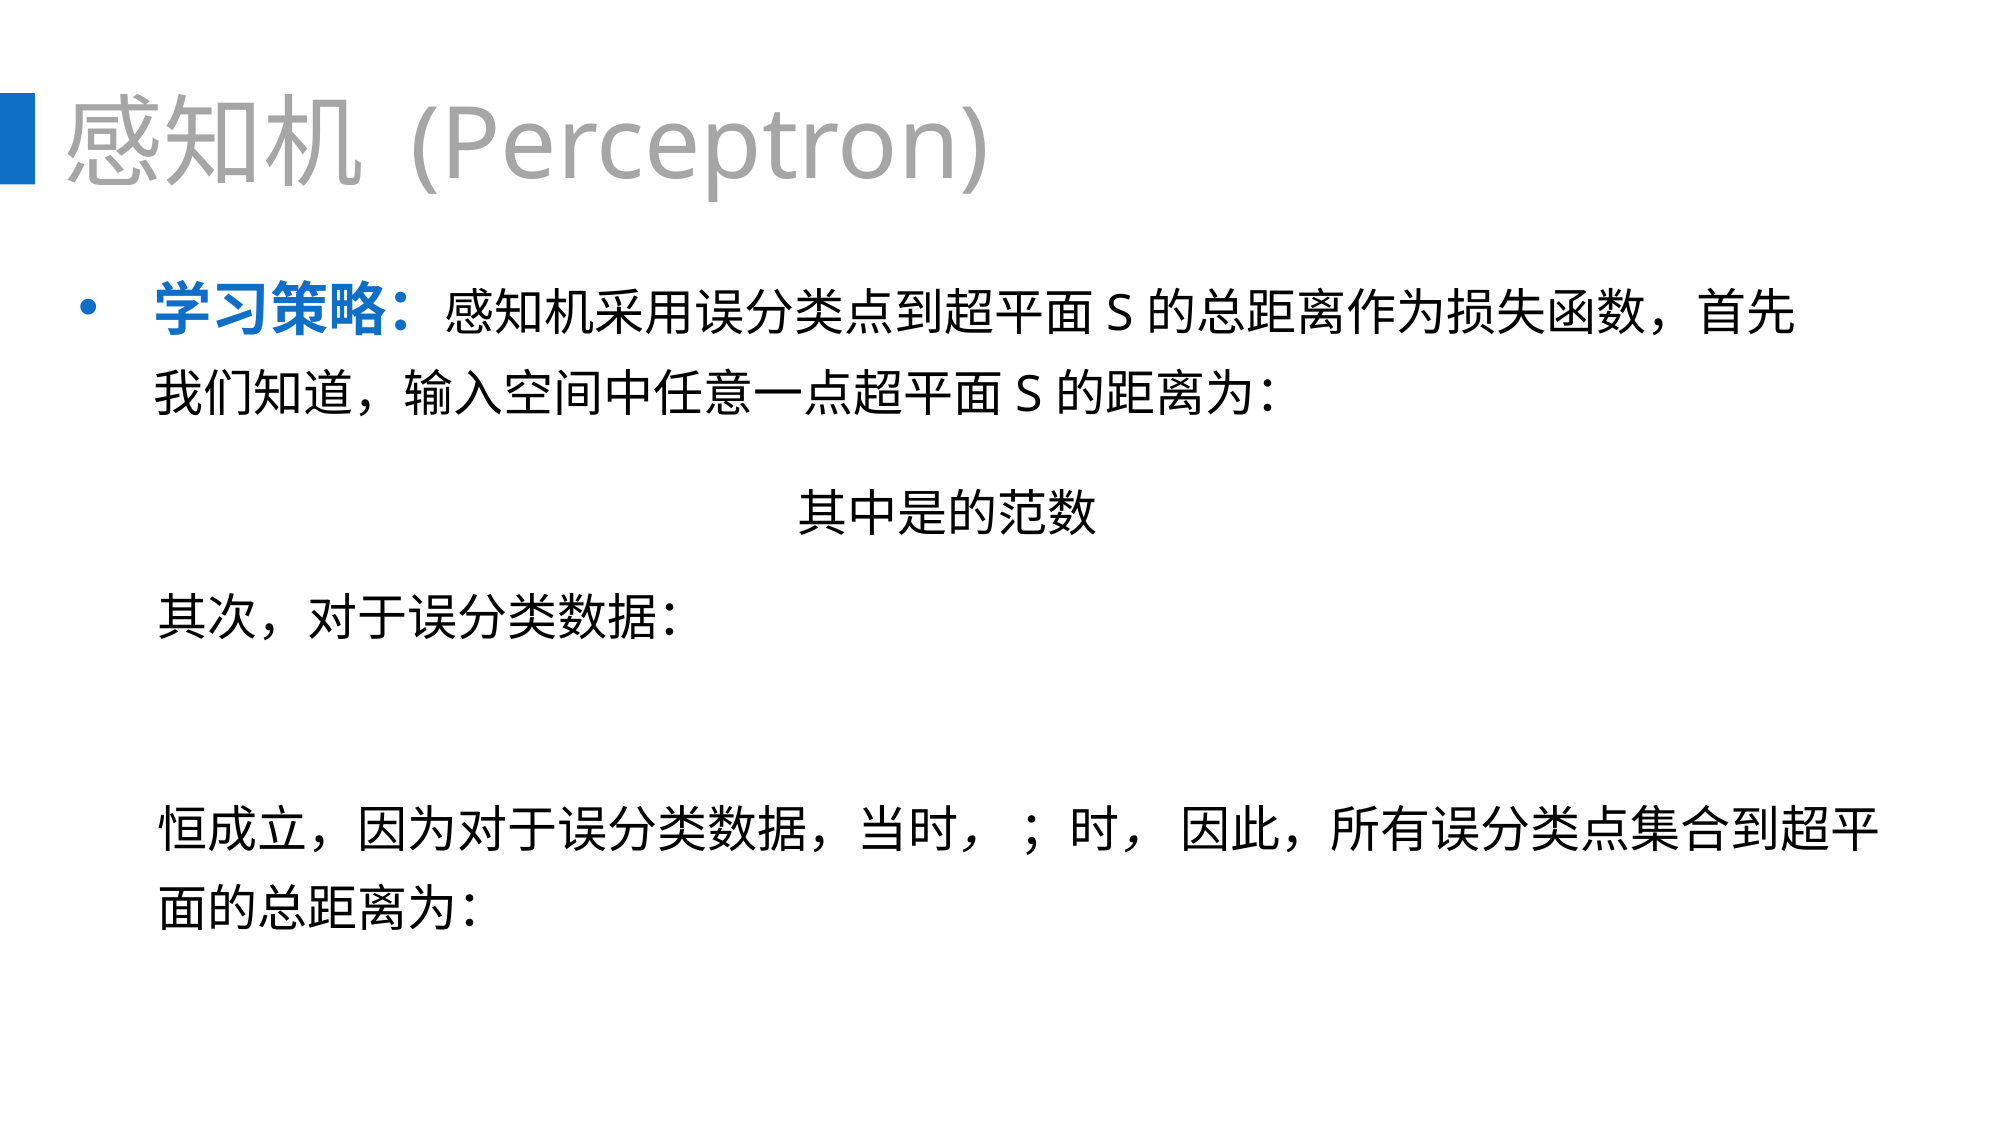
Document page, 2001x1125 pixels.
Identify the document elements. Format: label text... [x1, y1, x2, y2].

text_box [0, 92, 36, 185]
text_box 感知机 (Perceptron) [63, 78, 991, 199]
